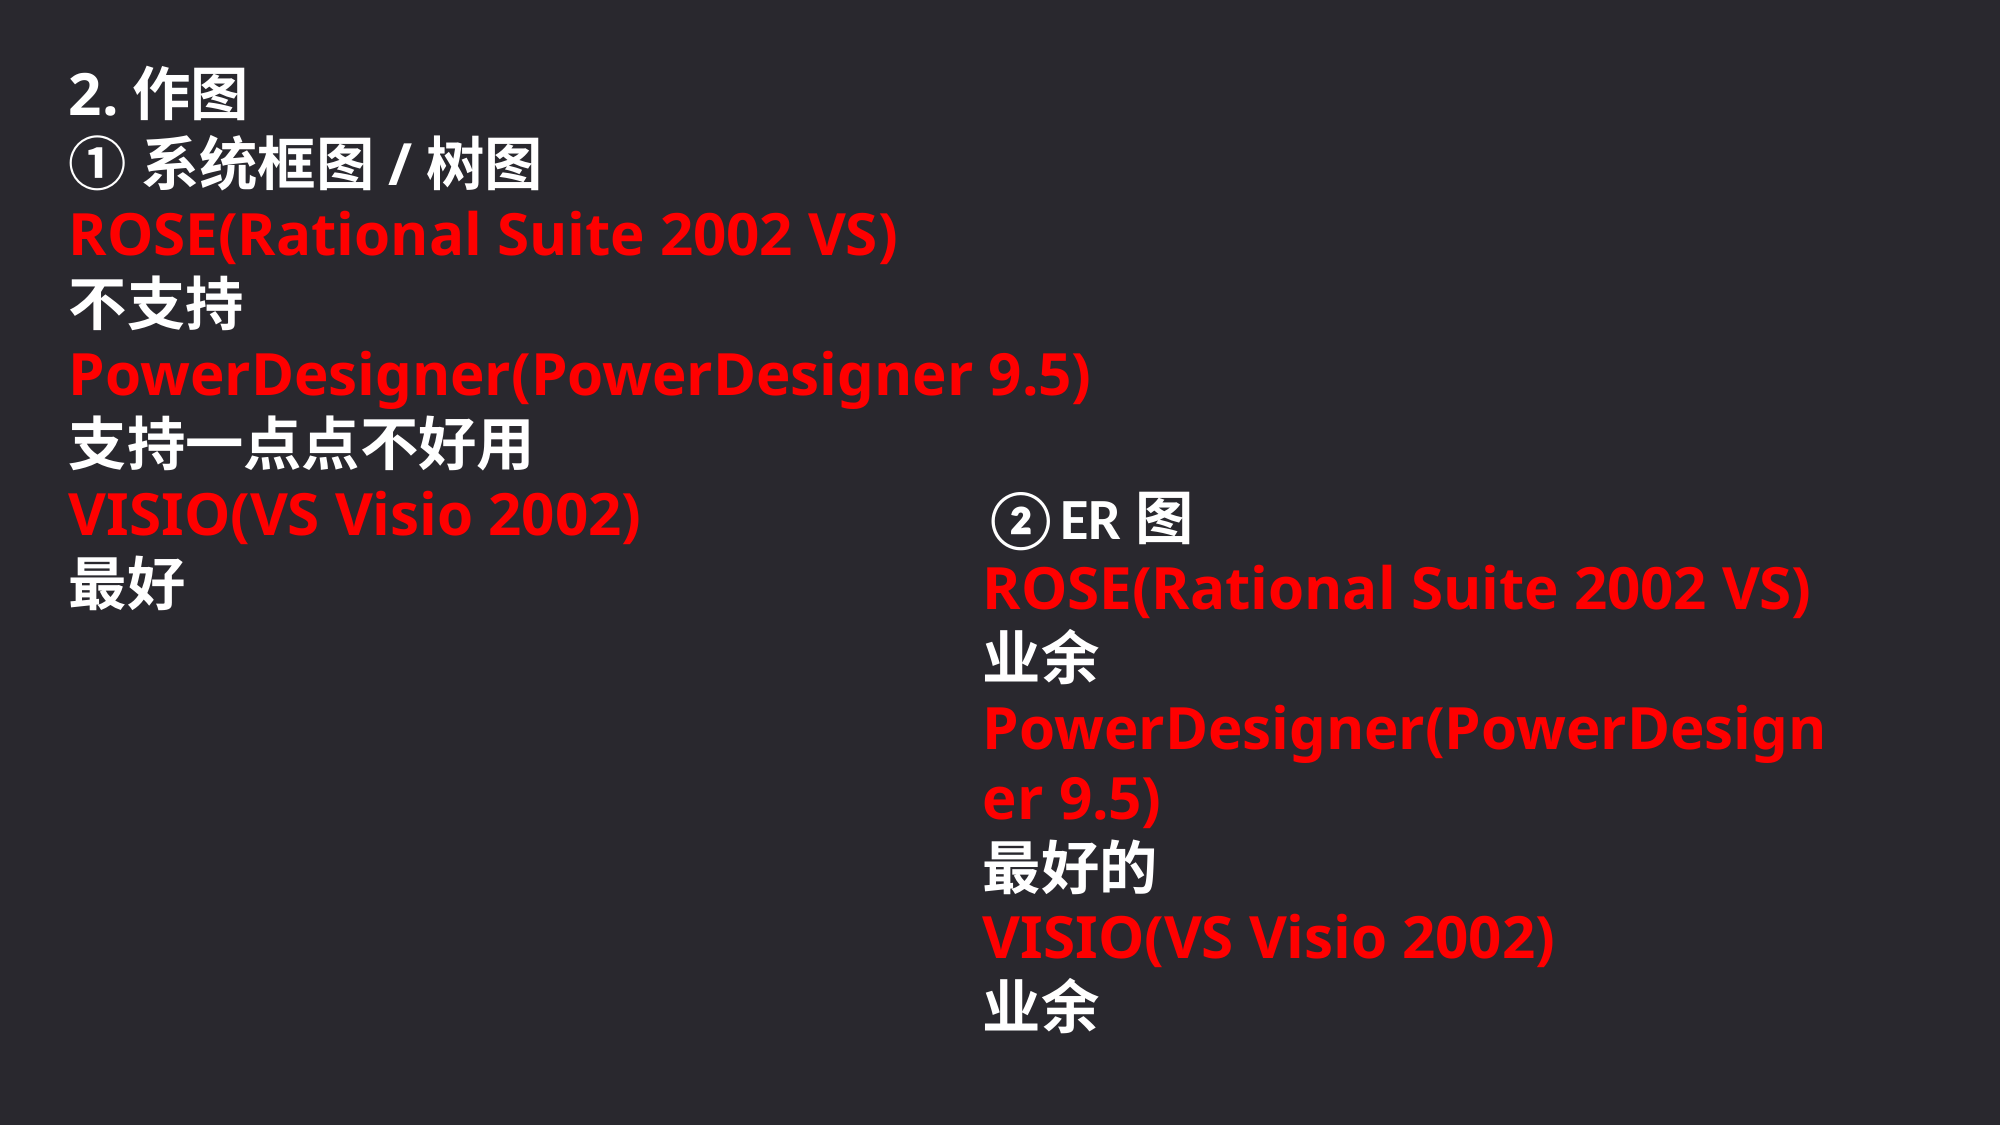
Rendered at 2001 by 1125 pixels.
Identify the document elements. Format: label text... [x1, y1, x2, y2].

text_box ②ER图 ROSE(Rational Suite 2002 VS) 业余 PowerDesigner(PowerDesigner 9.5) 最好的 VISIO(VS Visio 2002) 业余 [968, 473, 1868, 1118]
text_box 2.作图 ①系统框图/树图 ROSE(Rational Suite 2002 VS) 不支持 PowerDesigner(PowerDesigner 9.5) 支持一点点不好用 VISIO(VS Visio 2002) 最好 [54, 49, 1346, 625]
